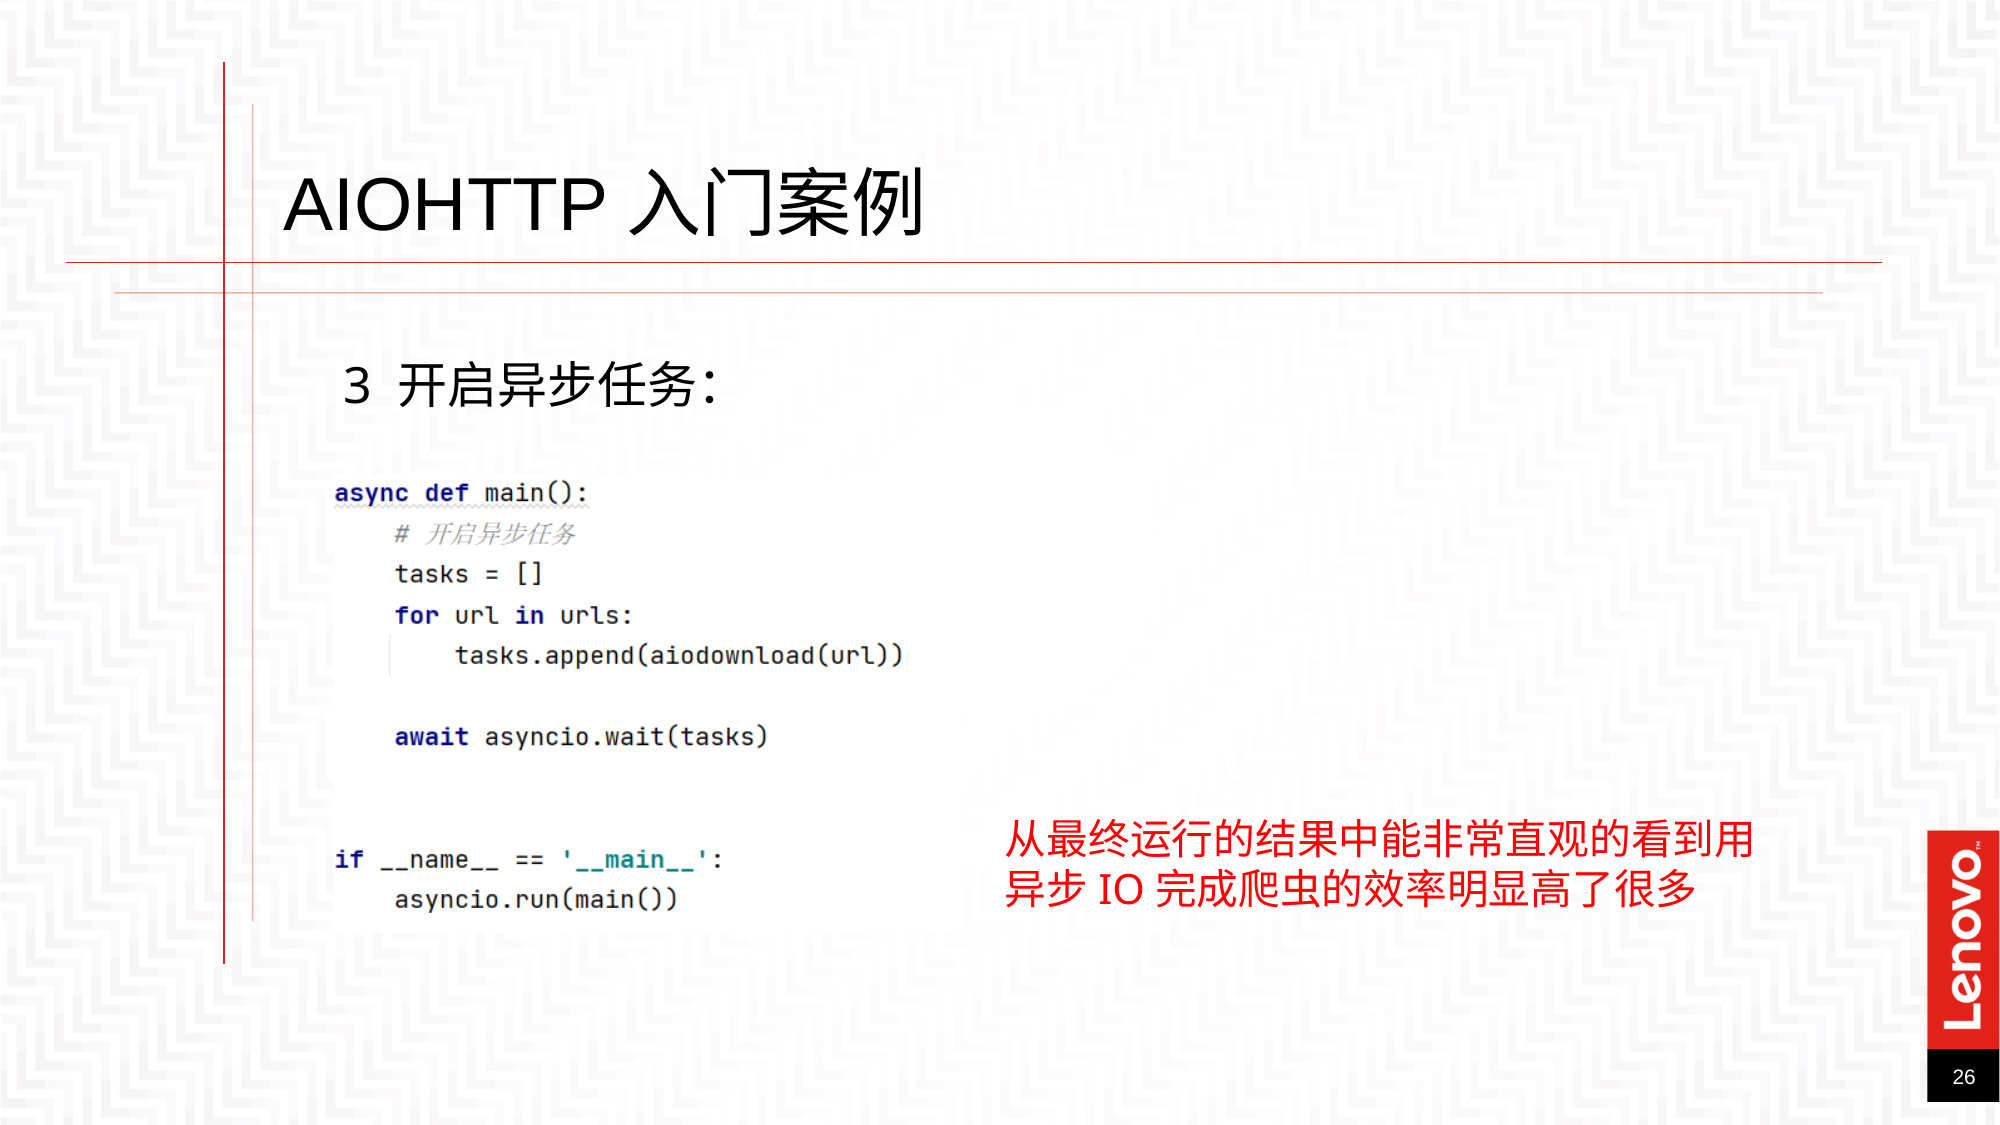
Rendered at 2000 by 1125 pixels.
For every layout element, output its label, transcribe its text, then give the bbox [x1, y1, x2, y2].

text_box 3 开启异步任务： [328, 346, 762, 421]
title aiohttp入门案例 [269, 130, 1243, 216]
text_box 从最终运行的结果中能非常直观的看到用异步IO完成爬虫的效率明显高了很多 [990, 805, 1784, 921]
picture [1928, 831, 2000, 1049]
picture [0, 0, 2000, 1125]
